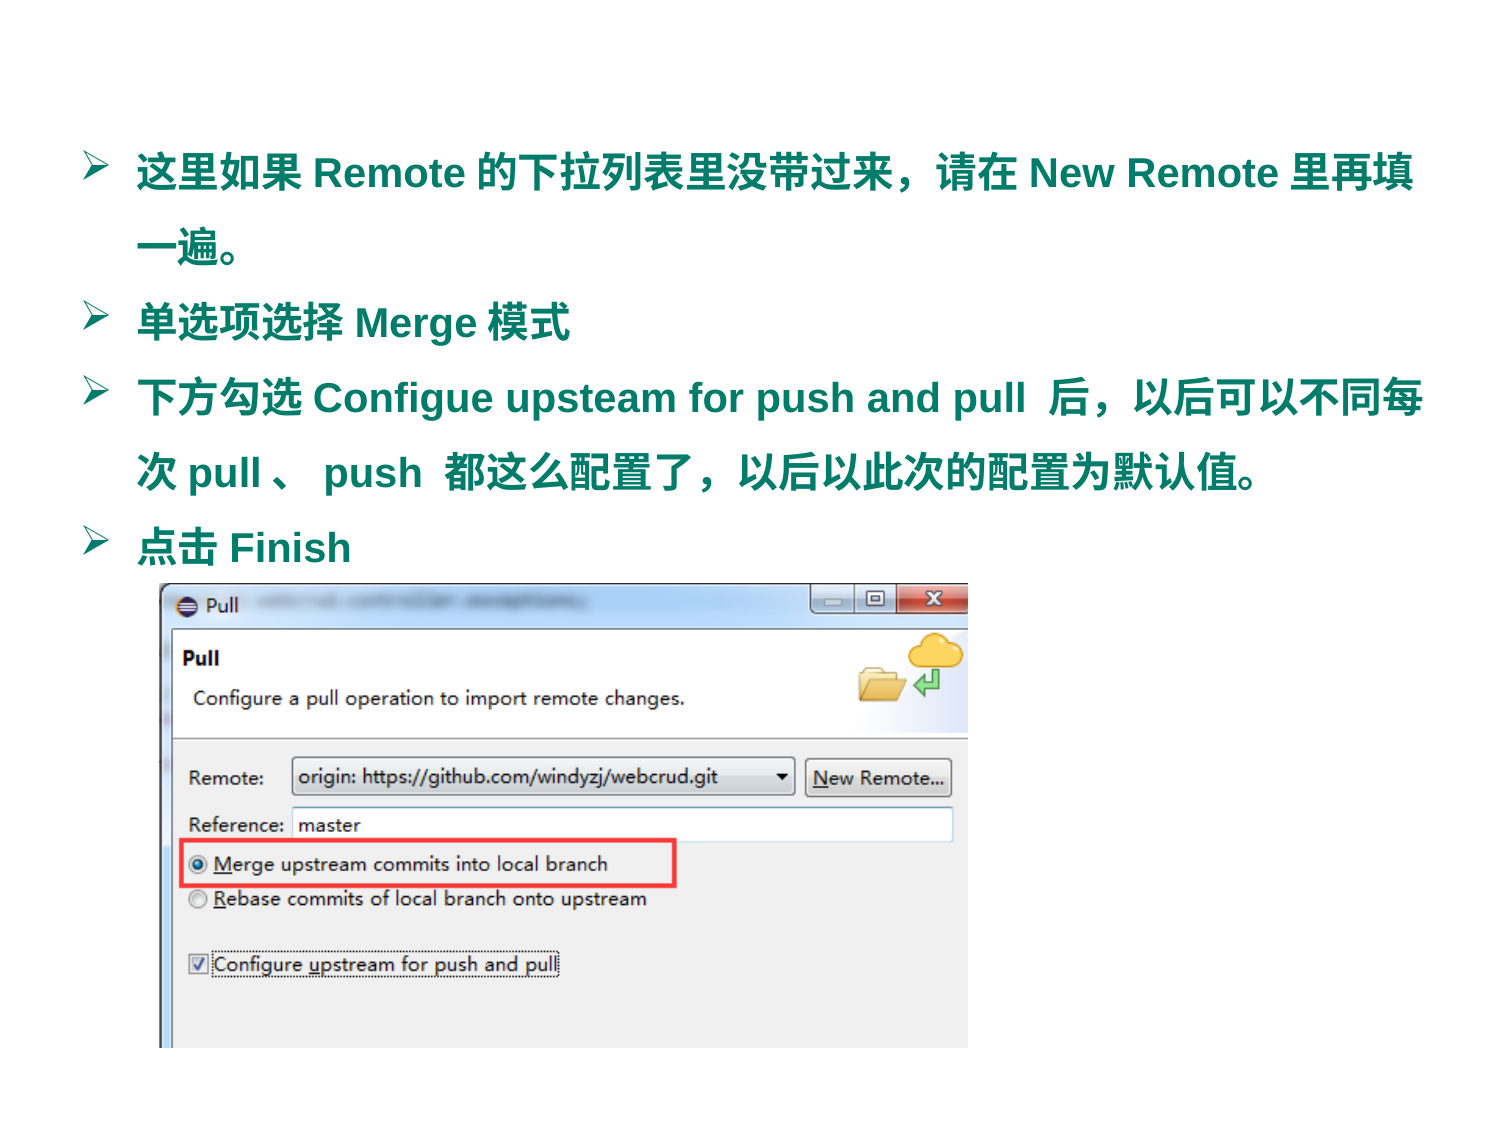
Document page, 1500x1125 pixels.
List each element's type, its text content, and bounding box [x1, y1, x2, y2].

picture [159, 582, 968, 1048]
text_box 这里如果Remote的下拉列表里没带过来，请在New Remote里再填一遍。 单选项选择Merge模式 下方勾选Configue upsteam for push and pull 后，以后可以不同每次pull、push 都这么配置了，以后以此次的配置为默认值。 点击Finish [64, 113, 1459, 579]
